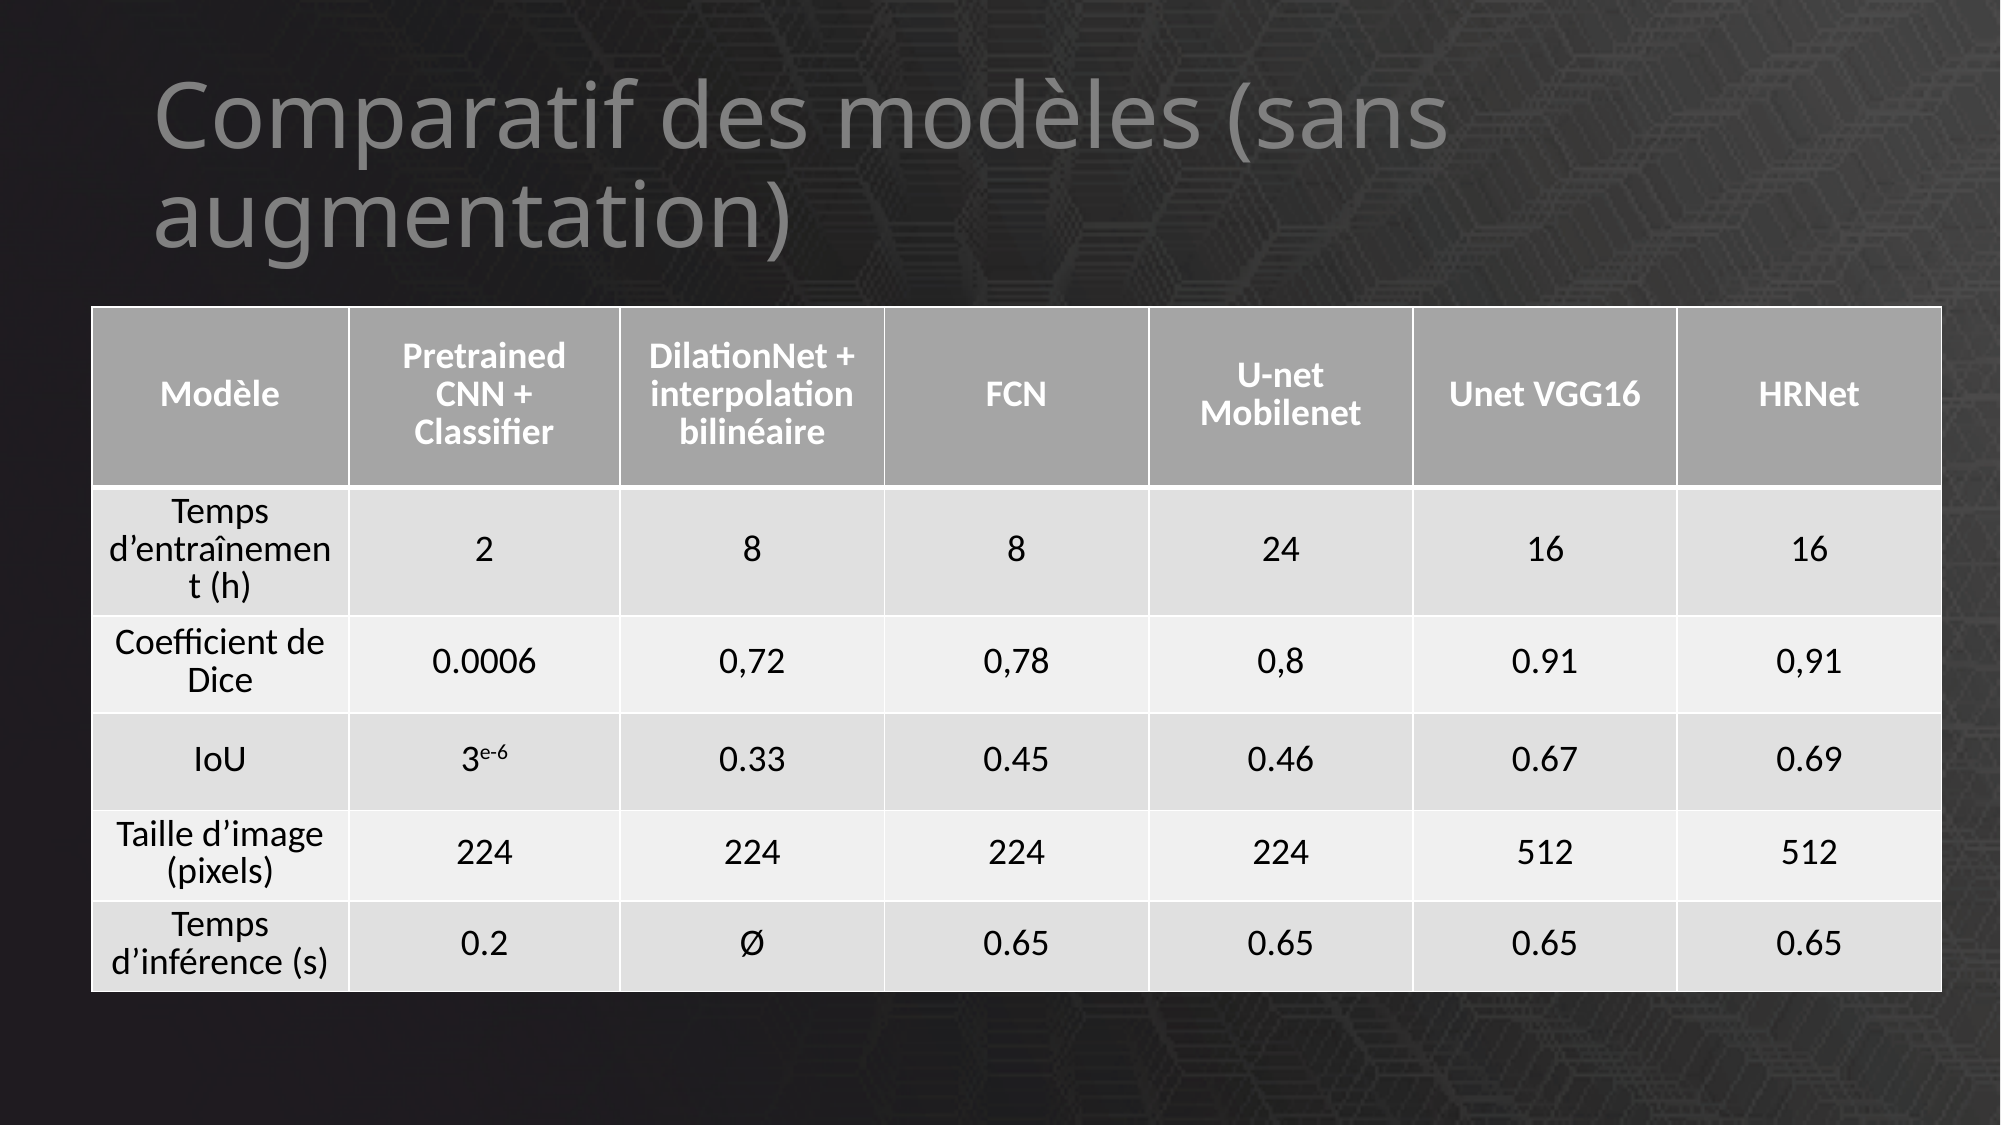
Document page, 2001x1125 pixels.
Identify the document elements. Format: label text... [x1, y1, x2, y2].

table_cell 3e-6 [350, 714, 619, 810]
table_header U-net Mobilenet [1150, 308, 1412, 485]
table_cell 16 [1414, 490, 1676, 615]
table_cell 0.69 [1678, 714, 1941, 810]
table_cell 0.65 [1150, 902, 1412, 991]
table_cell 0,91 [1678, 617, 1941, 712]
table_cell 0,8 [1150, 617, 1412, 712]
picture [0, 0, 2001, 1125]
table_cell 224 [350, 811, 619, 900]
table_header Modèle [93, 308, 348, 485]
table_cell 0.33 [621, 714, 884, 810]
table_cell Temps d’inférence (s) [93, 902, 348, 991]
table_header DilationNet + interpolation bilinéaire [621, 308, 884, 485]
table_header Pretrained CNN + Classifier [350, 308, 619, 485]
table_cell 224 [885, 811, 1148, 900]
table_header HRNet [1678, 308, 1941, 485]
table_cell 512 [1678, 811, 1941, 900]
table_cell 8 [885, 490, 1148, 615]
table_cell 0.91 [1414, 617, 1676, 712]
table_header Unet VGG16 [1414, 308, 1676, 485]
table_cell 16 [1678, 490, 1941, 615]
table_cell 8 [621, 490, 884, 615]
table_cell 224 [621, 811, 884, 900]
table_cell 0,72 [621, 617, 884, 712]
table_cell 0.46 [1150, 714, 1412, 810]
table_cell 0,78 [885, 617, 1148, 712]
table_cell Temps d’entraînement (h) [93, 490, 348, 615]
table_cell Coefficient de Dice [93, 617, 348, 712]
table_cell IoU [93, 714, 348, 810]
table_cell 0.0006 [350, 617, 619, 712]
table_cell 24 [1150, 490, 1412, 615]
table_cell 512 [1414, 811, 1676, 900]
title Comparatif des modèles (sans augmentation) [137, 59, 1863, 278]
table_cell Taille d’image (pixels) [93, 811, 348, 900]
table_cell Ø [621, 902, 884, 991]
table_cell 0.45 [885, 714, 1148, 810]
table_cell 0.2 [350, 902, 619, 991]
table_cell 0.65 [1678, 902, 1941, 991]
table_cell 0.65 [885, 902, 1148, 991]
table_cell 224 [1150, 811, 1412, 900]
table_cell 2 [350, 490, 619, 615]
table_header FCN [885, 308, 1148, 485]
table_cell 0.65 [1414, 902, 1676, 991]
table_cell 0.67 [1414, 714, 1676, 810]
